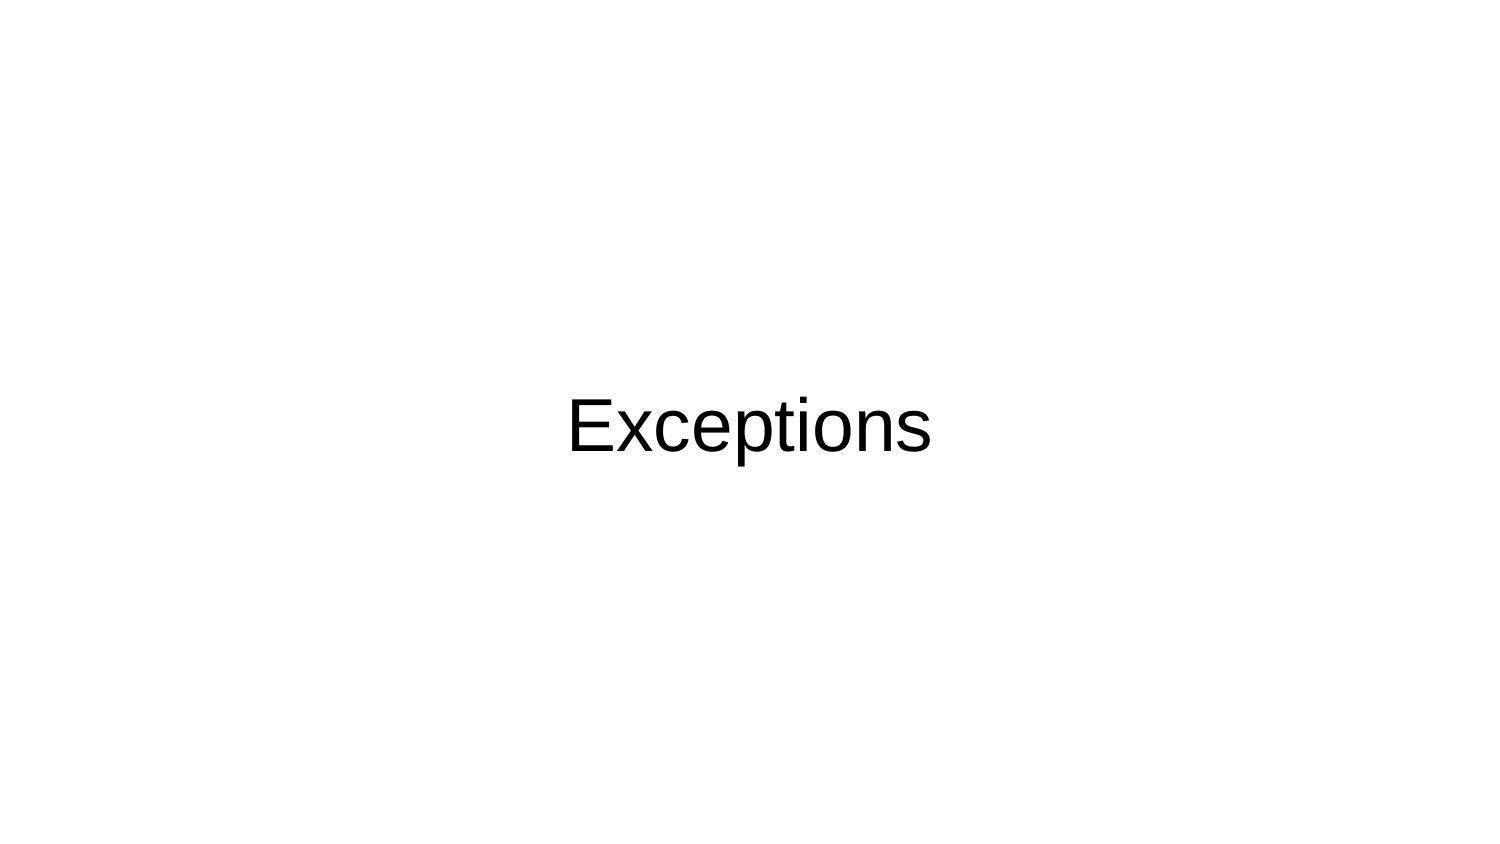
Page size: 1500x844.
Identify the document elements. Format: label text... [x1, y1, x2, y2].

title Exceptions [51, 352, 1449, 491]
